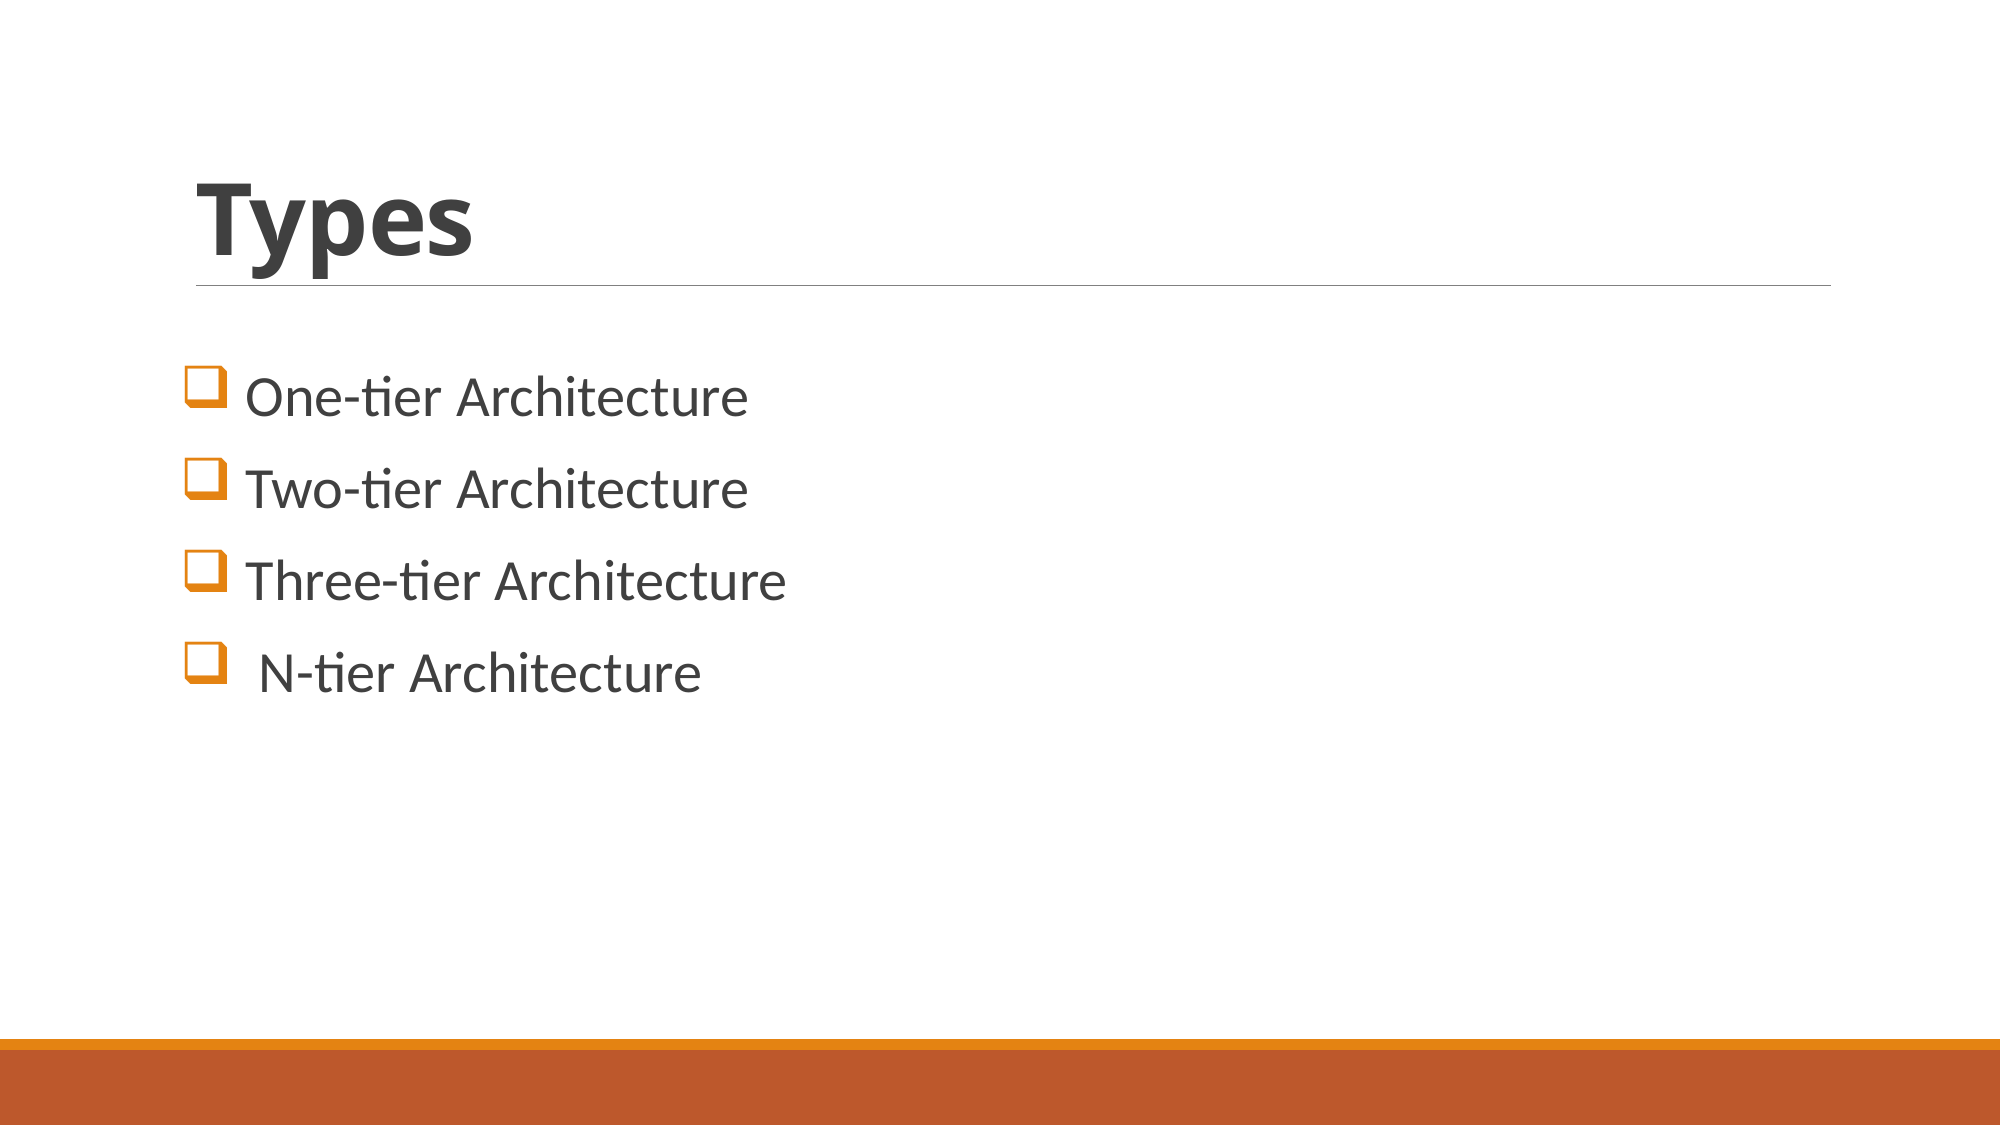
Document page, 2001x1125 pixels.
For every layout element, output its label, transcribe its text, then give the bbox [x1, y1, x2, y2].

list One-tier Architecture Two-tier Architecture Three-tier Architecture N-tier Architecture [180, 358, 1830, 907]
title Types [180, 47, 1830, 284]
